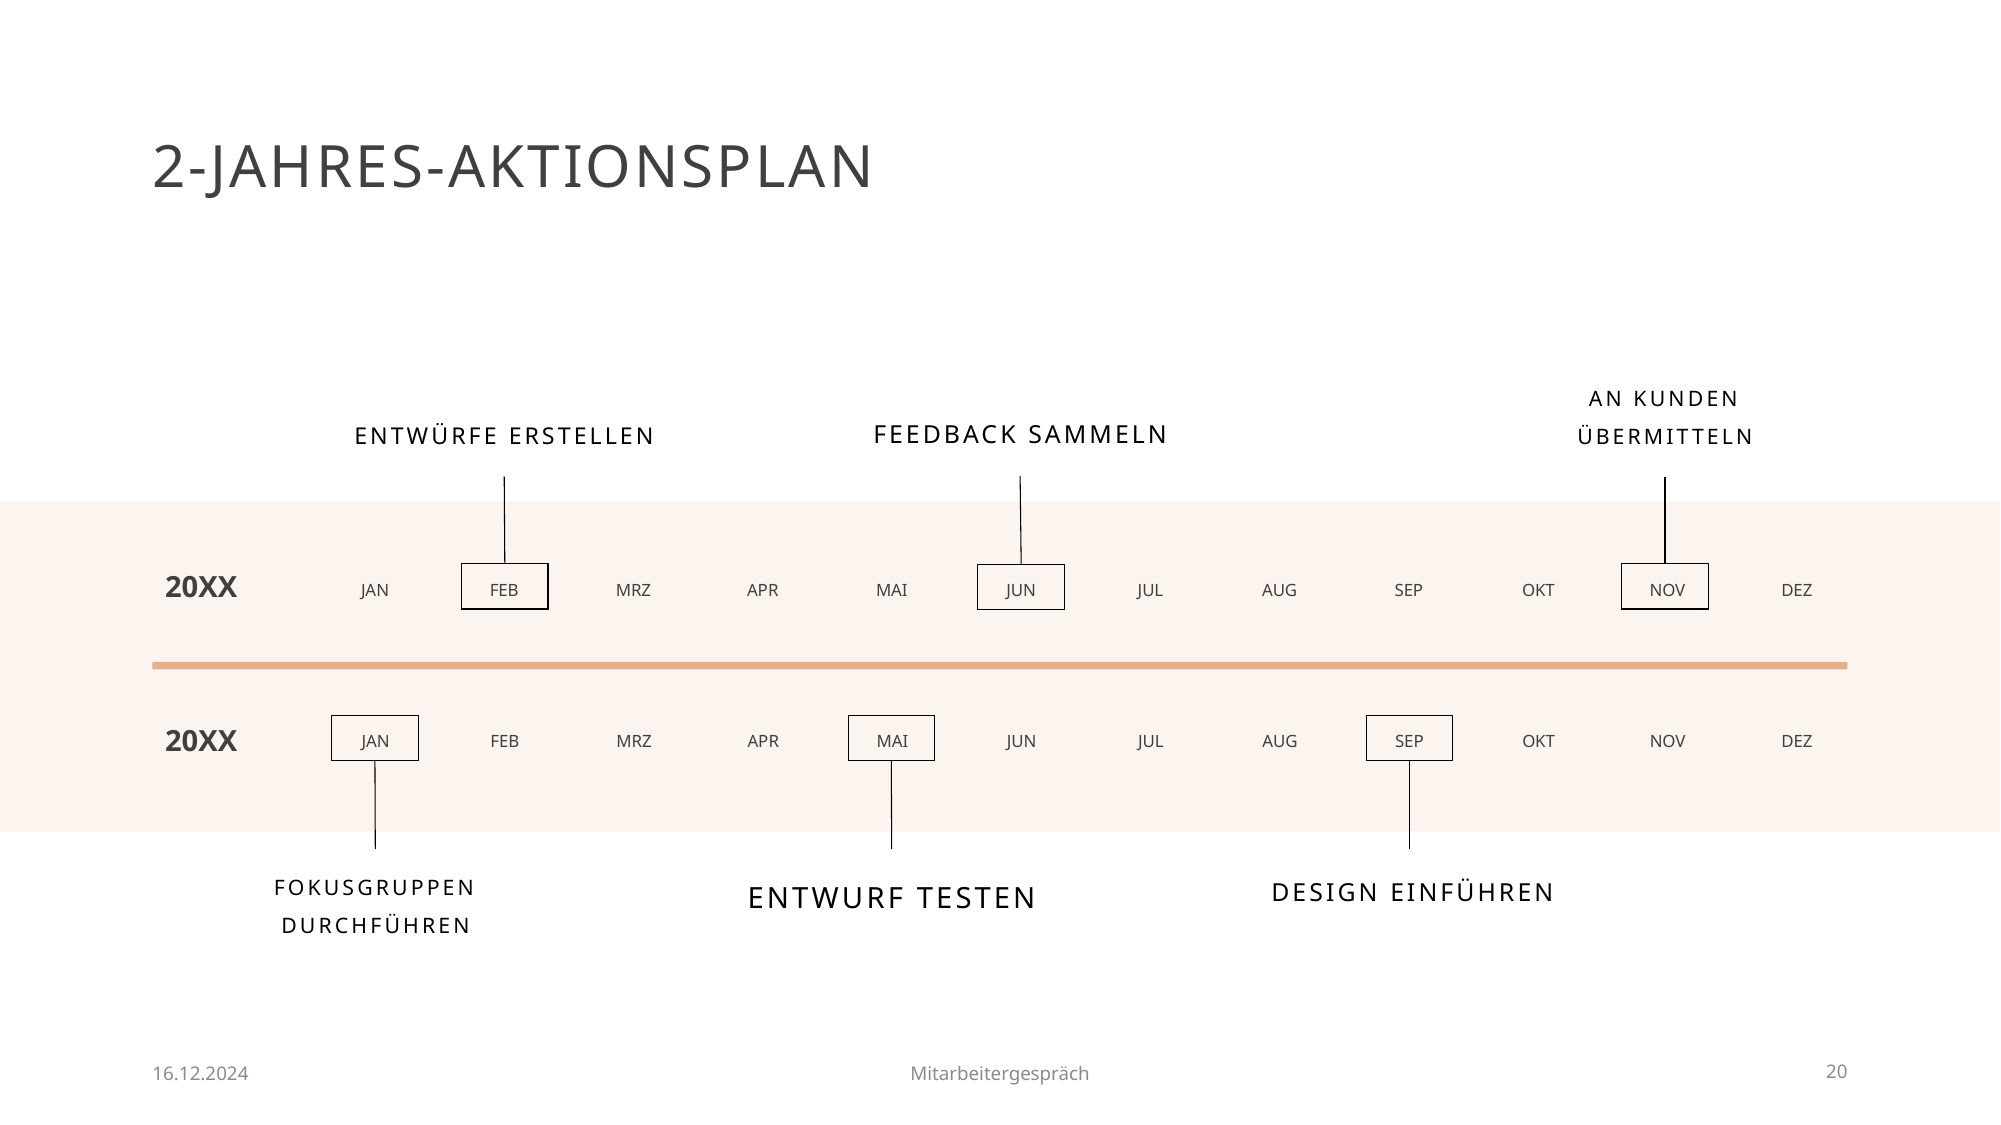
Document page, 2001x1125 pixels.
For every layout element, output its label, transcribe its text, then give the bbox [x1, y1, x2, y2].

list APR [710, 726, 816, 760]
list MAI [840, 726, 847, 760]
list DEZ [1744, 726, 1850, 760]
text_box [331, 715, 419, 762]
list JAN [323, 726, 331, 760]
list OKT [1486, 726, 1592, 760]
list SEP [1356, 726, 1365, 760]
text_box [1365, 715, 1454, 762]
list NOV [1615, 574, 1621, 608]
list OKT [1485, 574, 1591, 608]
list SEP [1356, 574, 1462, 608]
list JUN [1065, 574, 1074, 608]
list NOV [1615, 726, 1721, 760]
text_box [847, 715, 936, 762]
text_box [461, 563, 549, 610]
list AUG [1227, 574, 1333, 608]
list DEZ [1744, 574, 1850, 608]
list MAI [936, 726, 945, 760]
list MRZ [580, 574, 686, 608]
list JUN [969, 726, 1075, 760]
list 20XX [150, 550, 270, 626]
list JAN [419, 726, 429, 760]
footer Mitarbeitergespräch [662, 1042, 1338, 1103]
text_box [977, 563, 1065, 610]
list JUL [1098, 574, 1203, 608]
text_box [1621, 563, 1709, 610]
text_box FOKUSGRUPPEN DURCHFÜHREN [206, 854, 545, 947]
list JUL [1098, 726, 1204, 760]
text_box ENTWÜRFE ERSTELLEN [335, 364, 673, 457]
list FEB [451, 574, 461, 608]
list JUN [968, 574, 977, 608]
text_box DESIGN EINFÜHREN [1243, 854, 1582, 947]
text_box FEEDBACK SAMMELN [851, 363, 1189, 457]
text_box ENTWURF TESTEN [722, 854, 1061, 947]
list FEB [549, 574, 557, 608]
slide_number 20 [1412, 1042, 1863, 1103]
list MRZ [581, 726, 687, 760]
list AUG [1227, 726, 1333, 760]
list APR [710, 574, 816, 608]
text_box AN KUNDEN ÜBERMITTELN [1496, 364, 1834, 457]
list FEB [452, 726, 558, 760]
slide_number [137, 1042, 588, 1103]
list JAN [322, 574, 428, 608]
title 2-JAHRES-AKTIONSPLAN [137, 59, 1863, 278]
list 20XX [150, 704, 270, 780]
list MAI [839, 574, 945, 608]
list NOV [1709, 574, 1720, 608]
list SEP [1454, 726, 1462, 760]
